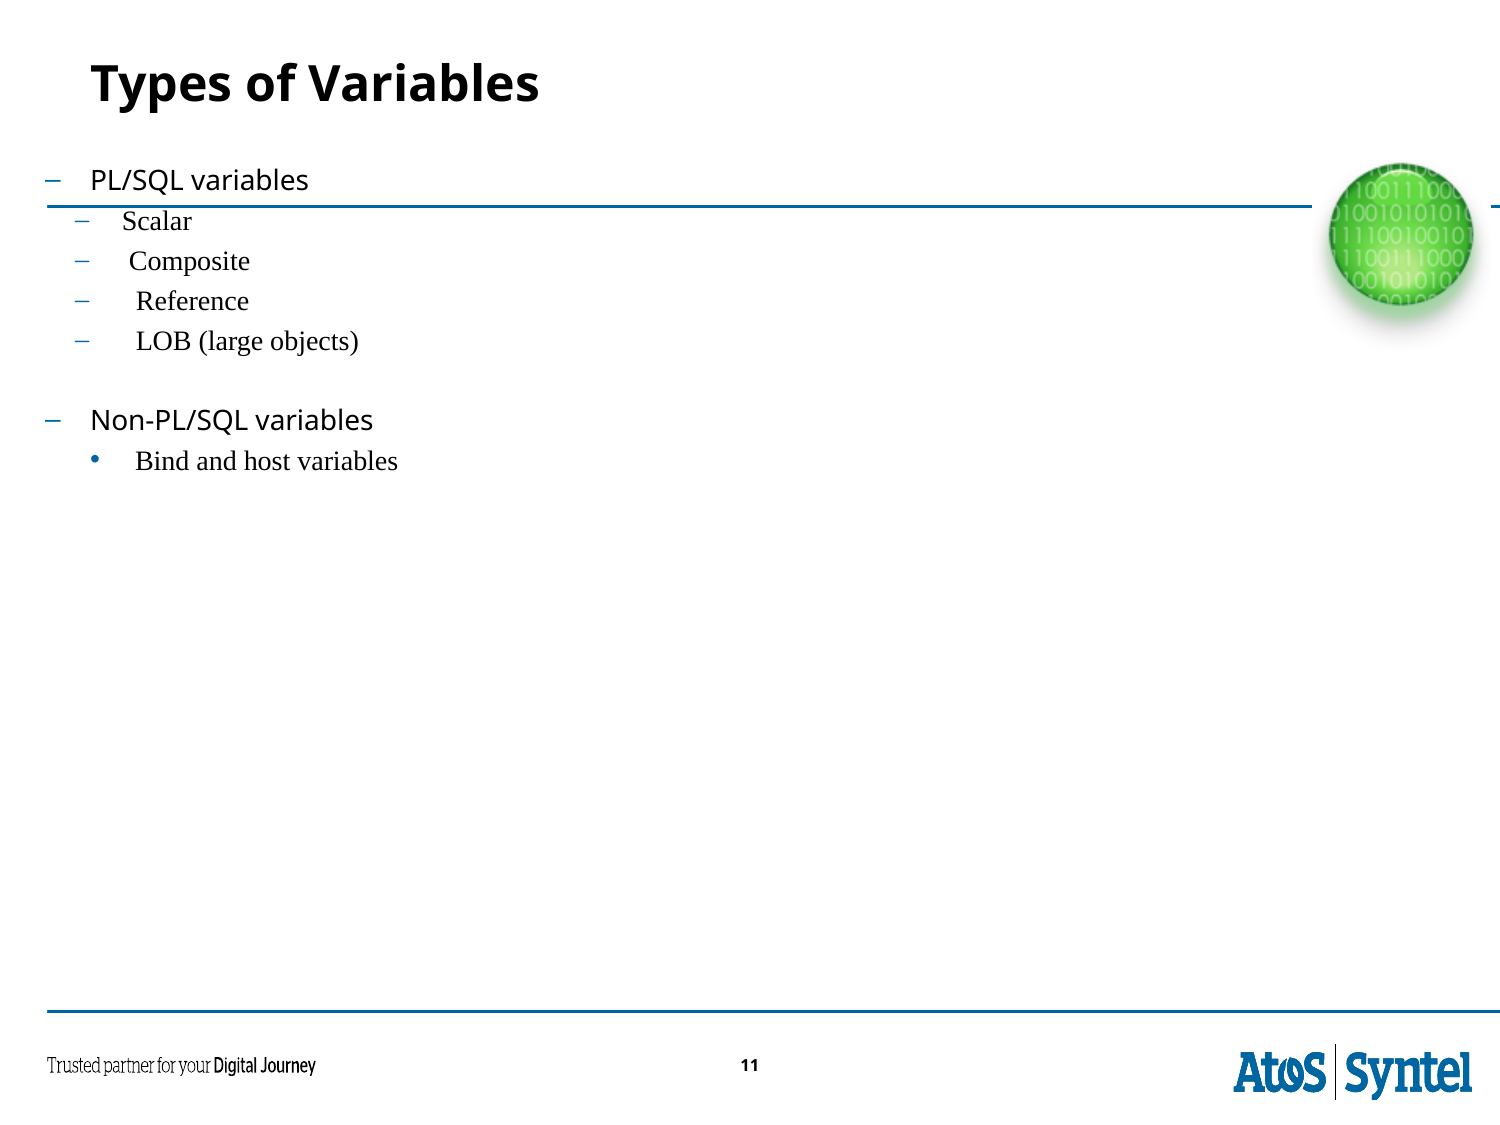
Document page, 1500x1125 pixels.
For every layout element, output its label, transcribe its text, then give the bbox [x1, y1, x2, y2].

list PL/SQL variables Scalar Composite Reference LOB (large objects) Non-PL/SQL variables Bind and host variables [0, 162, 1421, 1050]
title Types of Variables [90, 43, 1462, 160]
picture [1312, 160, 1491, 350]
